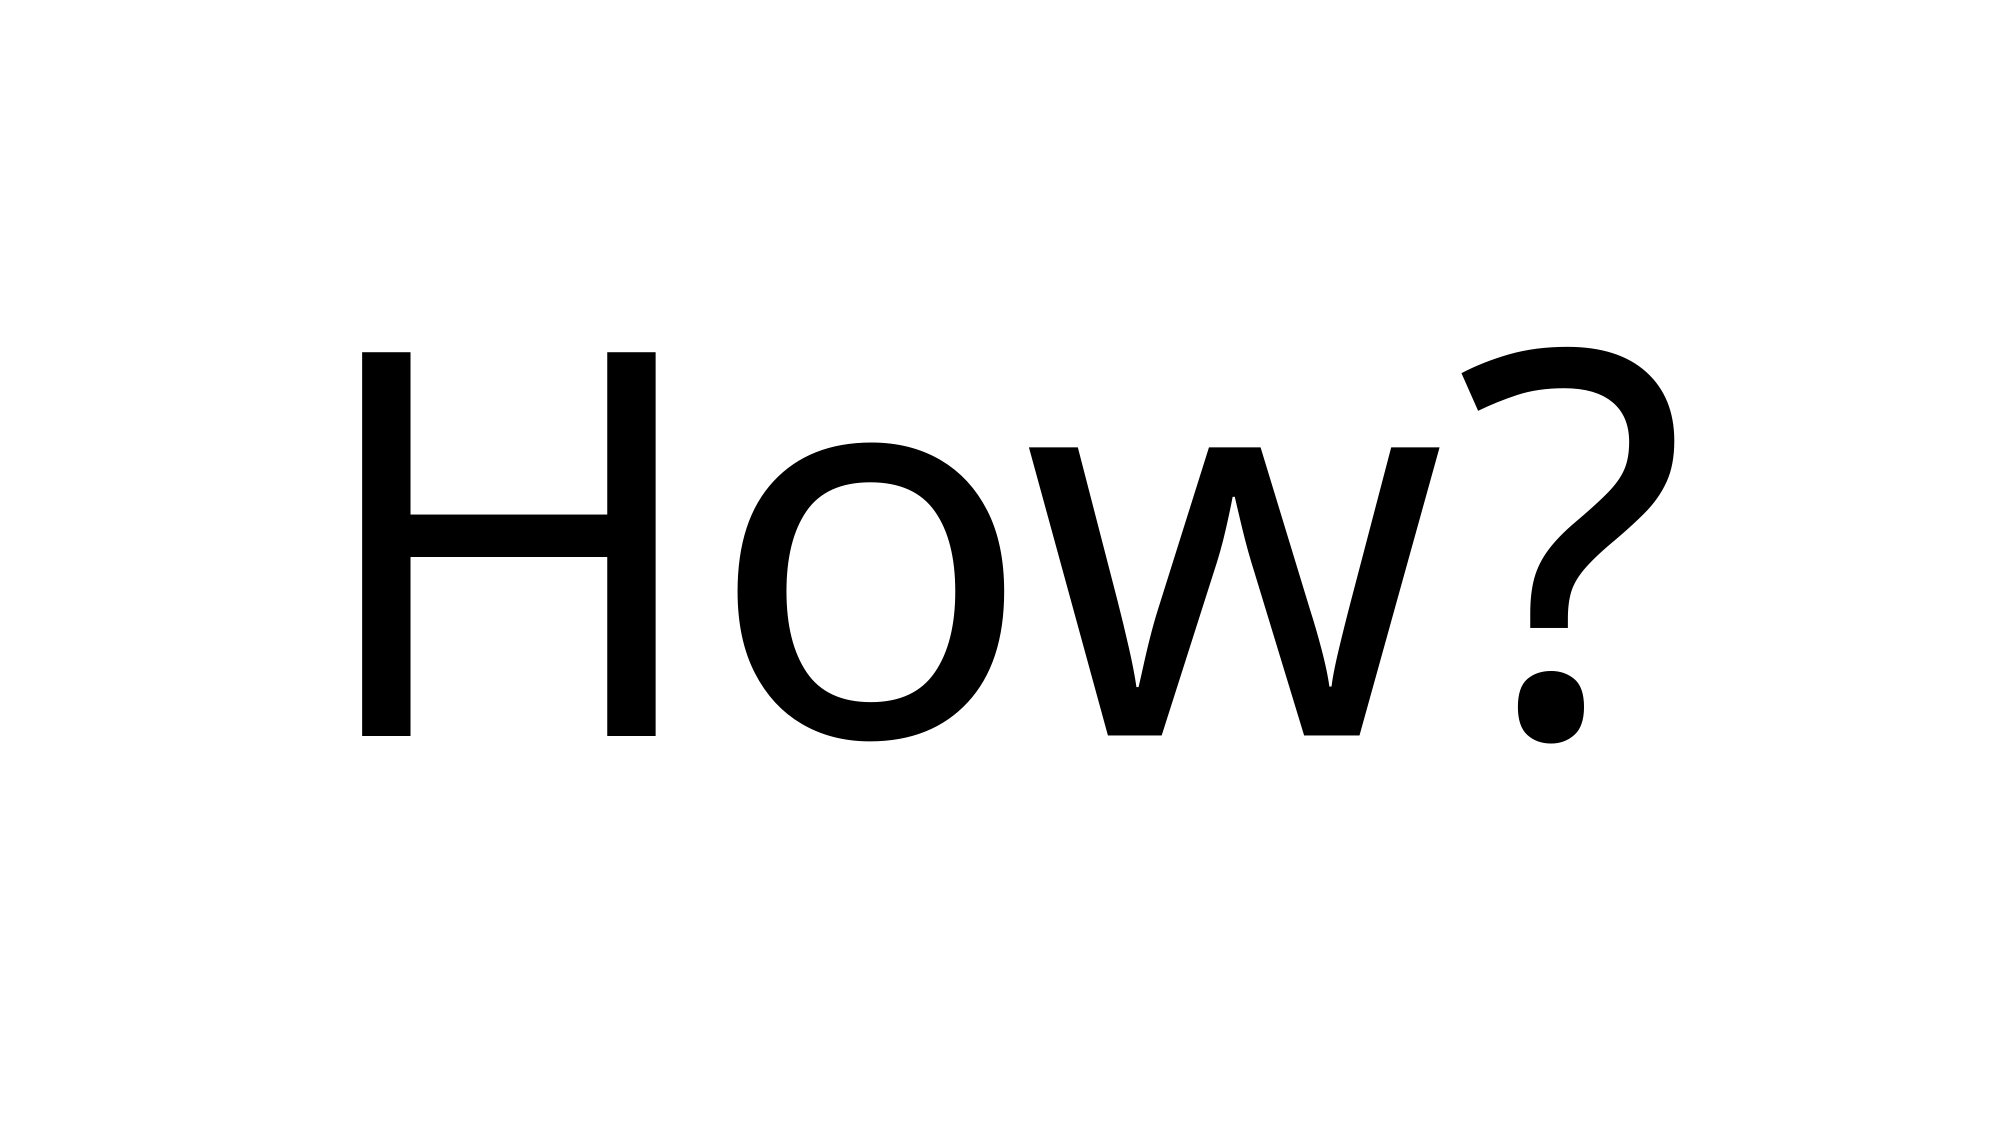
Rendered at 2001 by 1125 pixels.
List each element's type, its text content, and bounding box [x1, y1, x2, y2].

list How? [0, 0, 2000, 1125]
